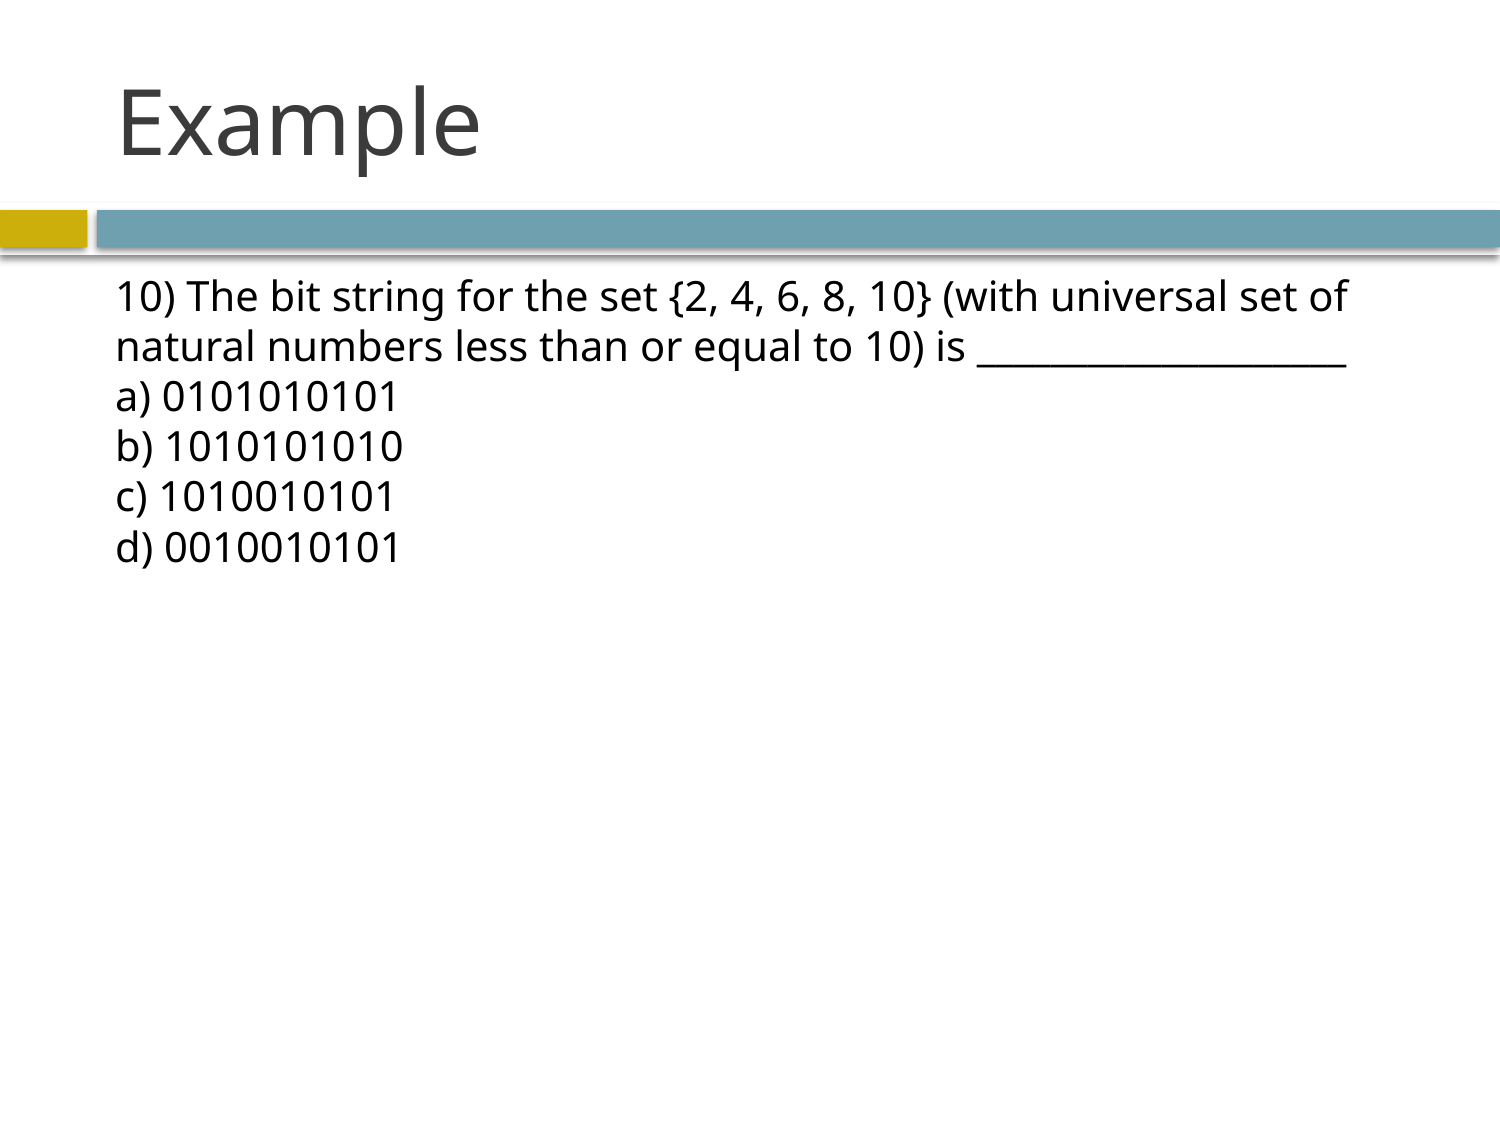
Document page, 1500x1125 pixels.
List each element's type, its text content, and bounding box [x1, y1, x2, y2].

title Example [100, 37, 1438, 200]
list 10) The bit string for the set {2, 4, 6, 8, 10} (with universal set of natural numbers less than or equal to 10) is ____________________ a) 0101010101 b) 1010101010 c) 1010010101 d) 0010010101 [100, 262, 1438, 1000]
